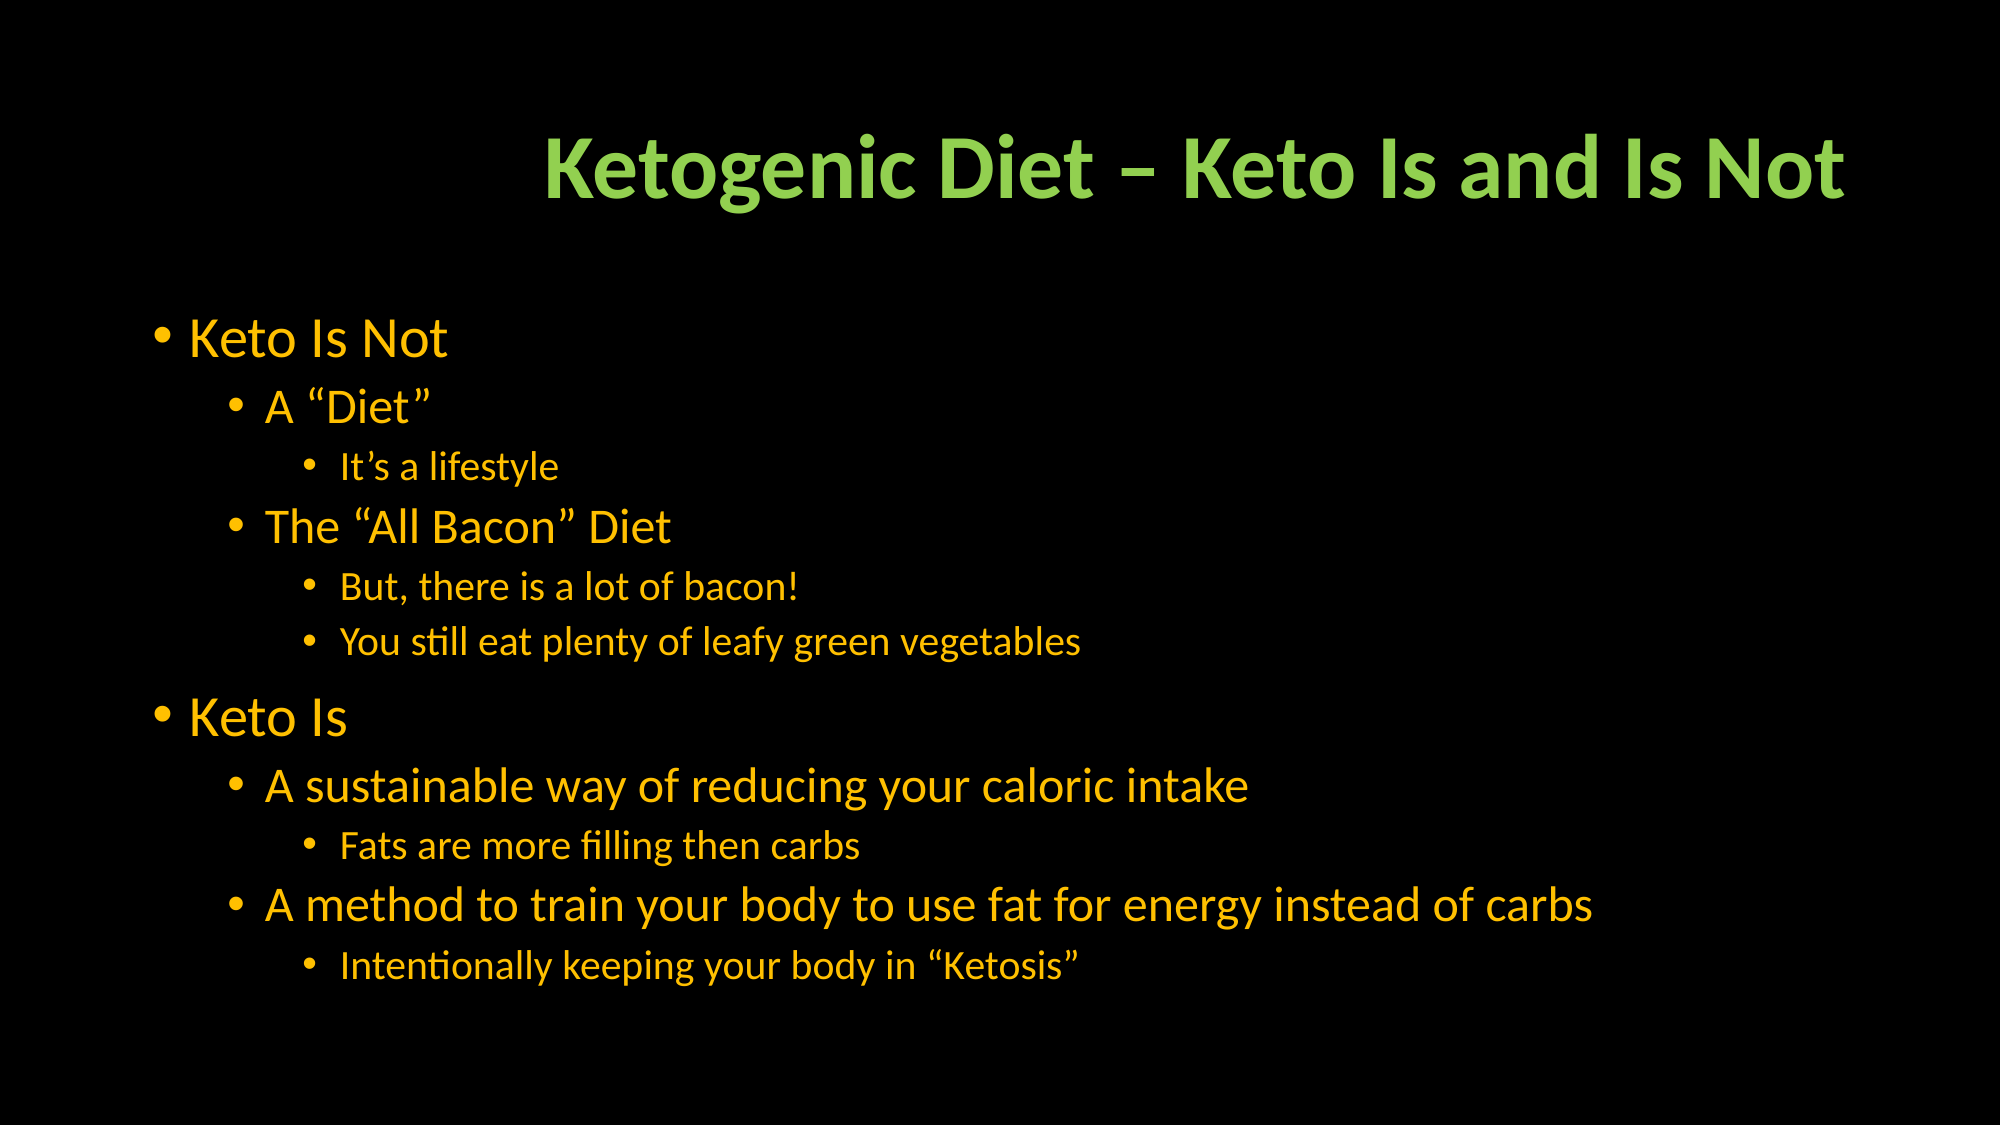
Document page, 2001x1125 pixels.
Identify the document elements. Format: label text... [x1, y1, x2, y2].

list Keto Is Not A “Diet” It’s a lifestyle The “All Bacon” Diet But, there is a lot of bacon! You still eat plenty of leafy green vegetables Keto Is A sustainable way of reducing your caloric intake Fats are more filling then carbs A method to train your body to use fat for energy instead of carbs Intentionally keeping your body in “Ketosis” [137, 299, 1863, 1014]
title Ketogenic Diet – Keto Is and Is Not [137, 59, 1863, 278]
